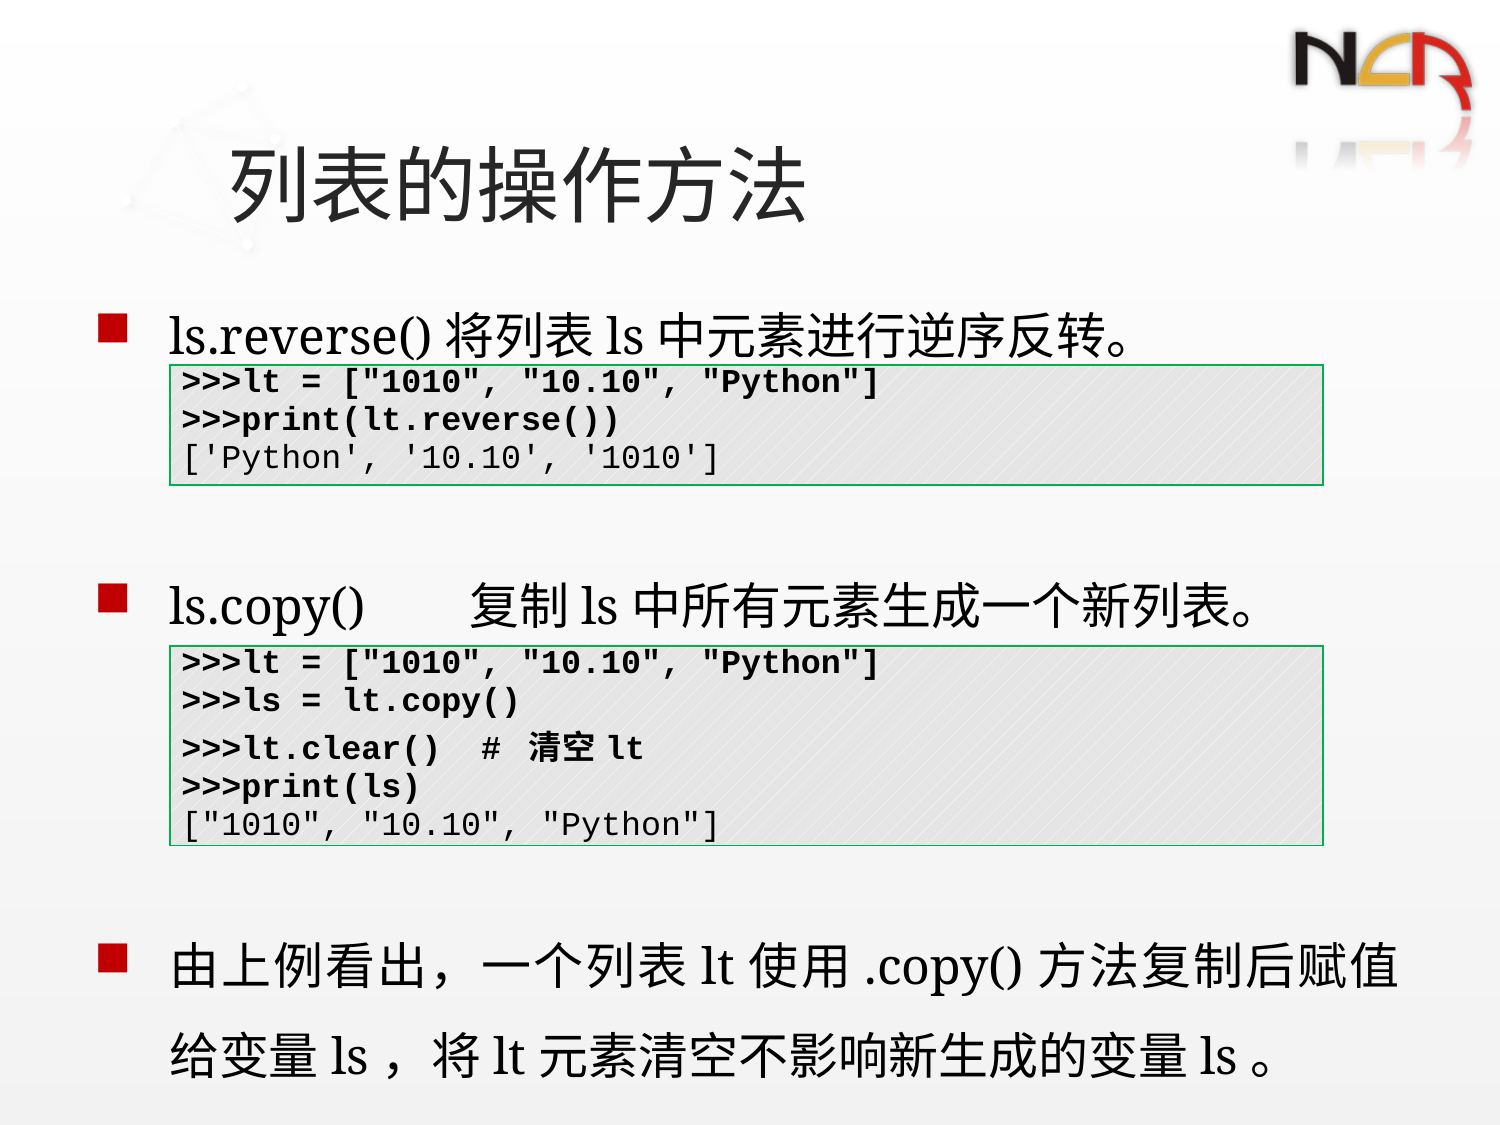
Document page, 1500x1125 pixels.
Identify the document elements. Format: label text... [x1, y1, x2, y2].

text_box 列表的操作方法 [318, 125, 1388, 241]
table_header >>>lt = ["1010", "10.10", "Python"] >>>ls = lt.copy() >>>lt.clear() # 清空lt >>>print(ls) ["1010", "10.10", "Python"] [171, 647, 1322, 845]
picture [111, 64, 314, 268]
table_header >>>lt = ["1010", "10.10", "Python"] >>>print(lt.reverse()) ['Python', '10.10', '1010'] [171, 366, 1322, 484]
picture [1281, 0, 1488, 229]
text_box ls.reverse()将列表ls中元素进行逆序反转。 ls.copy() 复制ls中所有元素生成一个新列表。 由上例看出，一个列表lt使用.copy()方法复制后赋值给变量ls，将lt元素清空不影响新生成的变量ls。 [79, 267, 1415, 1092]
